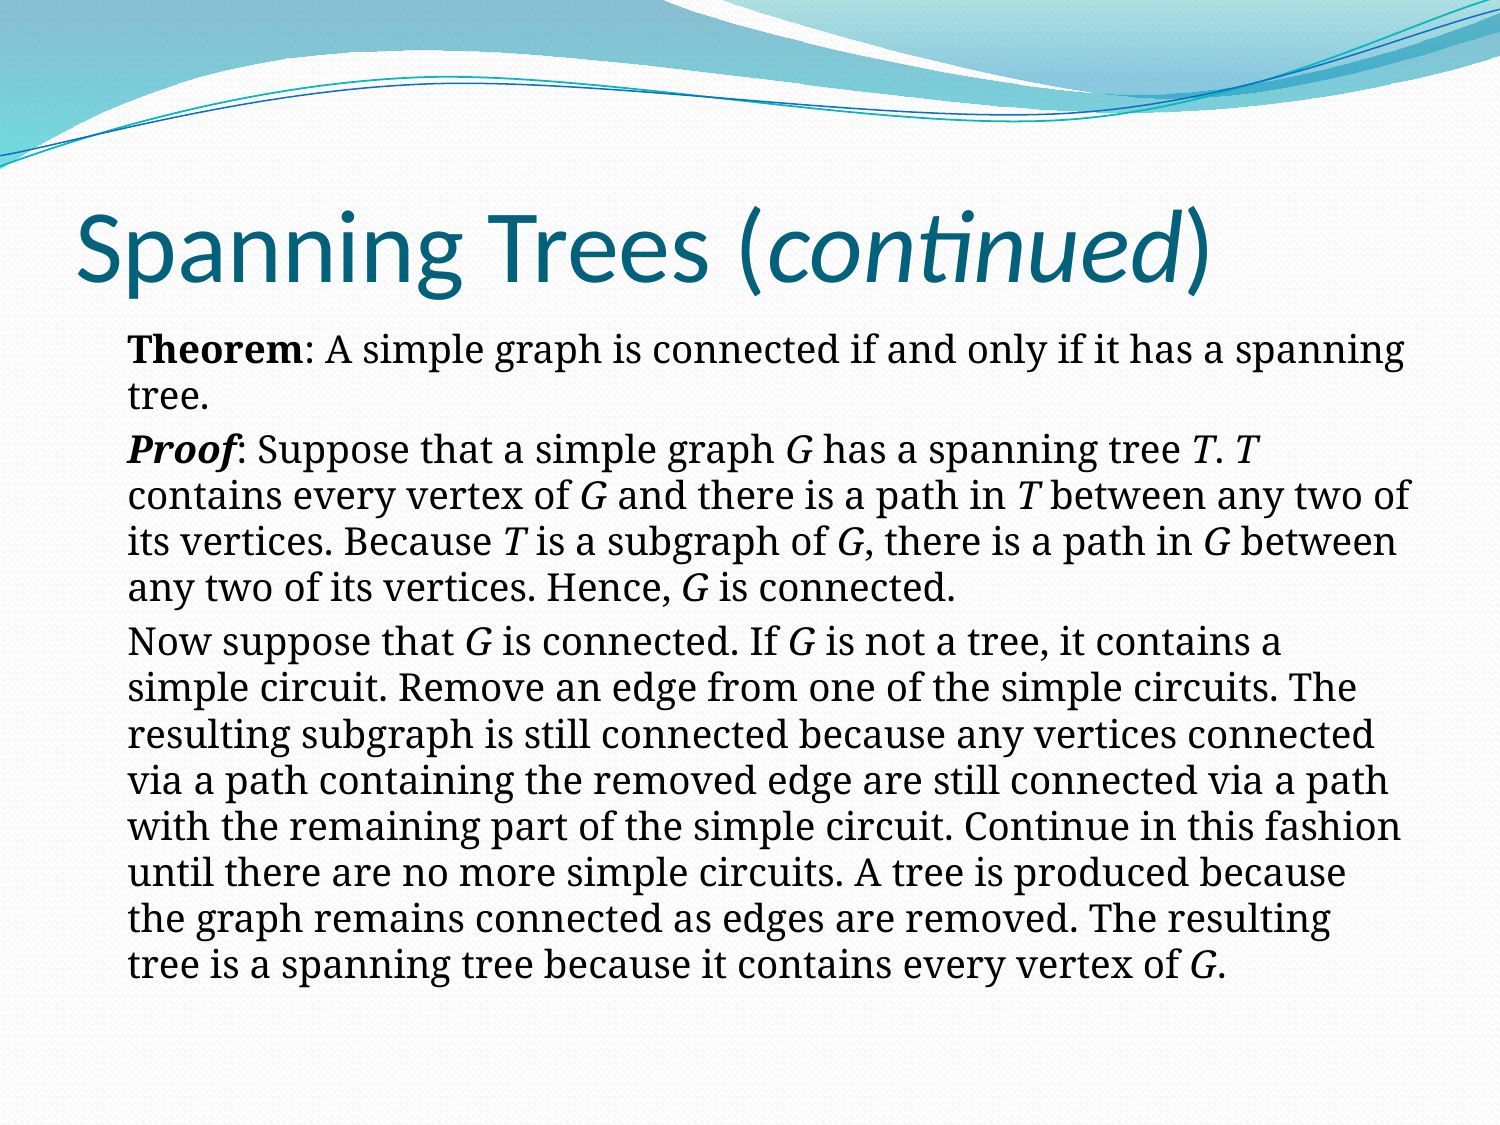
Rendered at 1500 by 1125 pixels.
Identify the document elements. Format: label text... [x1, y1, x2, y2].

title Spanning Trees (continued) [75, 115, 1425, 303]
list Theorem: A simple graph is connected if and only if it has a spanning tree. Proof: Suppose that a simple graph G has a spanning tree T. T contains every vertex of G and there is a path in T between any two of its vertices. Because T is a subgraph of G, there is a path in G between any two of its vertices. Hence, G is connected. Now suppose that G is connected. If G is not a tree, it contains a simple circuit. Remove an edge from one of the simple circuits. The resulting subgraph is still connected because any vertices connected via a path containing the removed edge are still connected via a path with the remaining part of the simple circuit. Continue in this fashion until there are no more simple circuits. A tree is produced because the graph remains connected as edges are removed. The resulting tree is a spanning tree because it contains every vertex of G. [75, 317, 1425, 1038]
